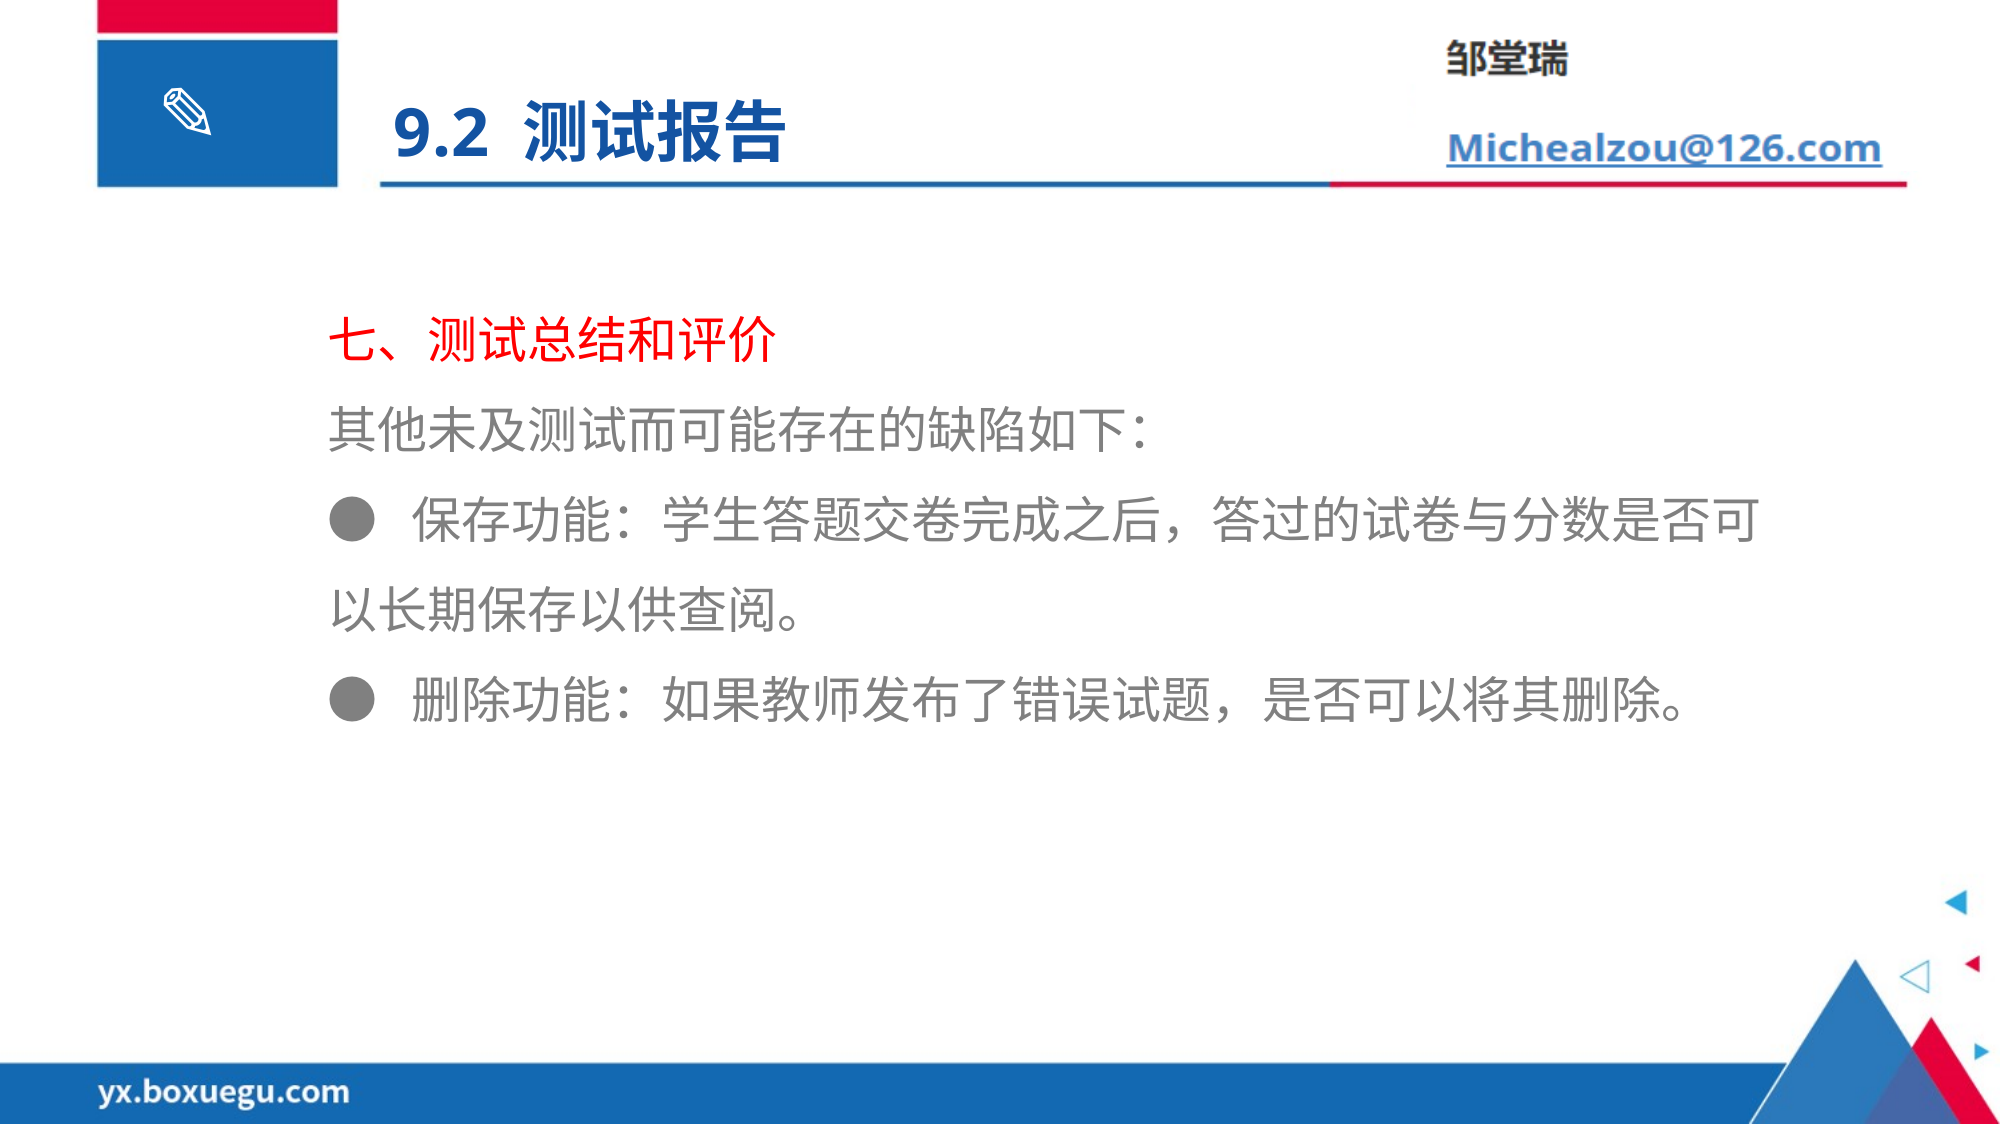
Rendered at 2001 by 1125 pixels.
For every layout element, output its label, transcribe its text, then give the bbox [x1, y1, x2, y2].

text_box 9.2 测试报告 [379, 82, 840, 177]
text_box 七、测试总结和评价 其他未及测试而可能存在的缺陷如下： ● 保存功能：学生答题交卷完成之后，答过的试卷与分数是否可以长期保存以供查阅。 ● 删除功能：如果教师发布了错误试题，是否可以将其删除。 [312, 271, 1797, 787]
picture [0, 0, 2000, 1124]
